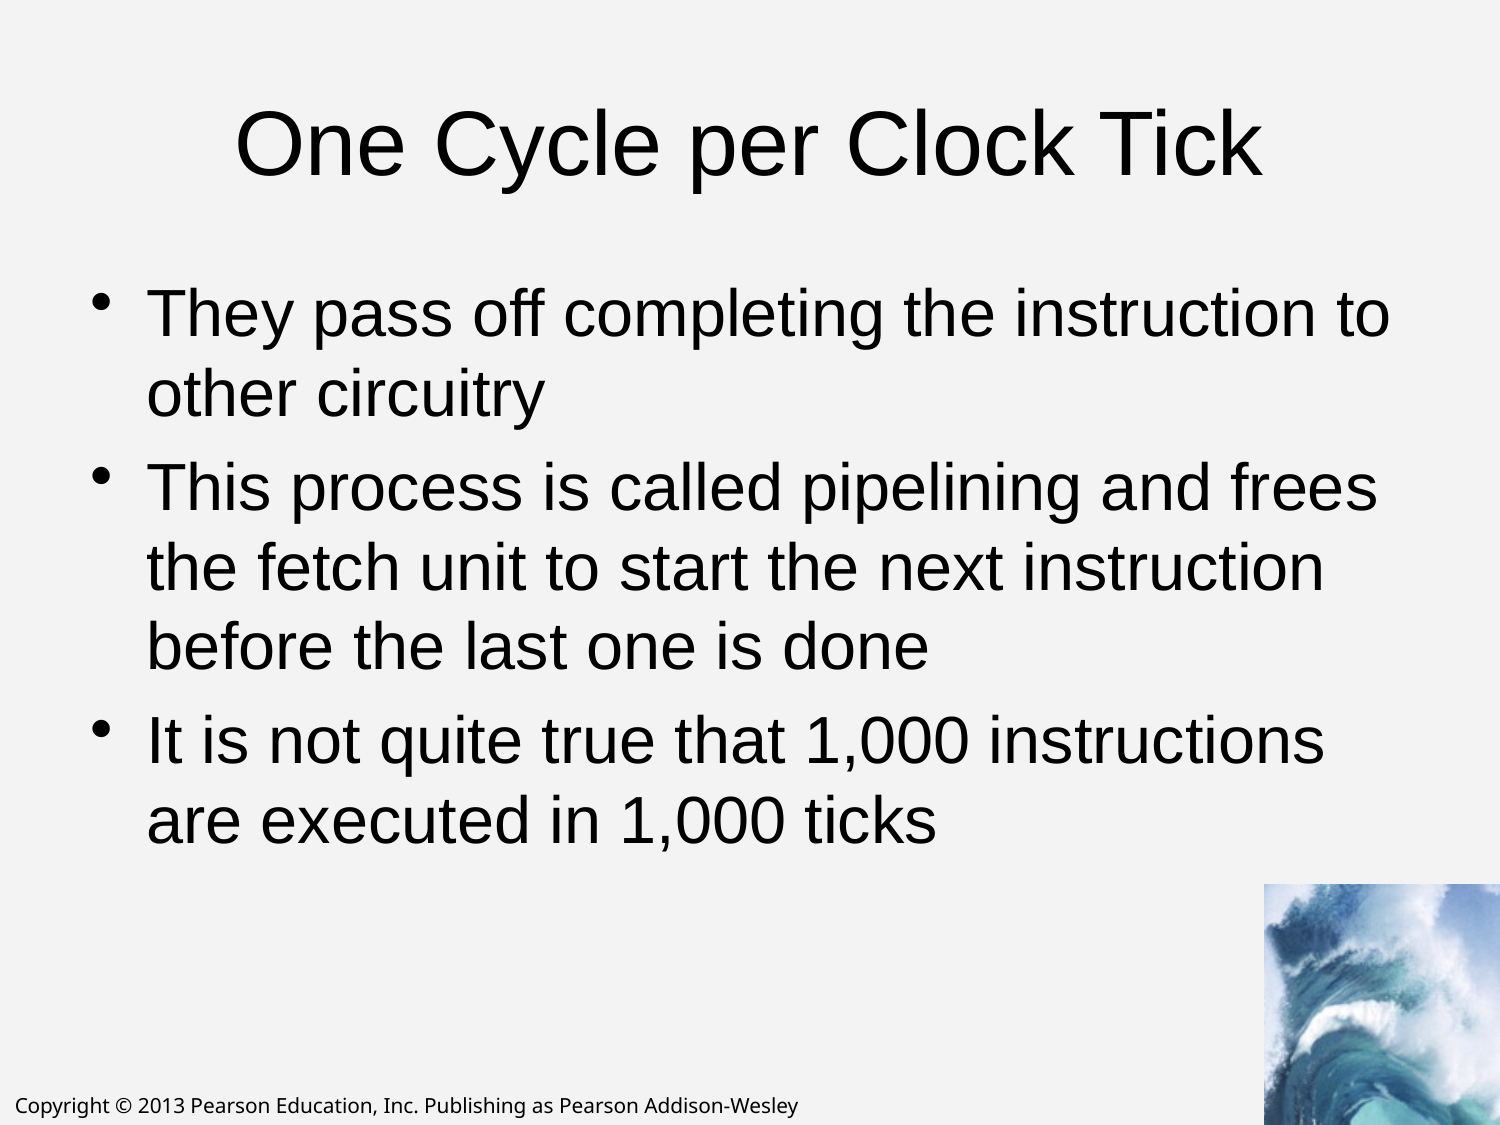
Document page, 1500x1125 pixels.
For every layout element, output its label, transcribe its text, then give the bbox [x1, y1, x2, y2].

picture [1264, 884, 1500, 1125]
list They pass off completing the instruction to other circuitry This process is called pipelining and frees the fetch unit to start the next instruction before the last one is done It is not quite true that 1,000 instructions are executed in 1,000 ticks [74, 262, 1426, 1006]
title One Cycle per Clock Tick [74, 44, 1426, 233]
